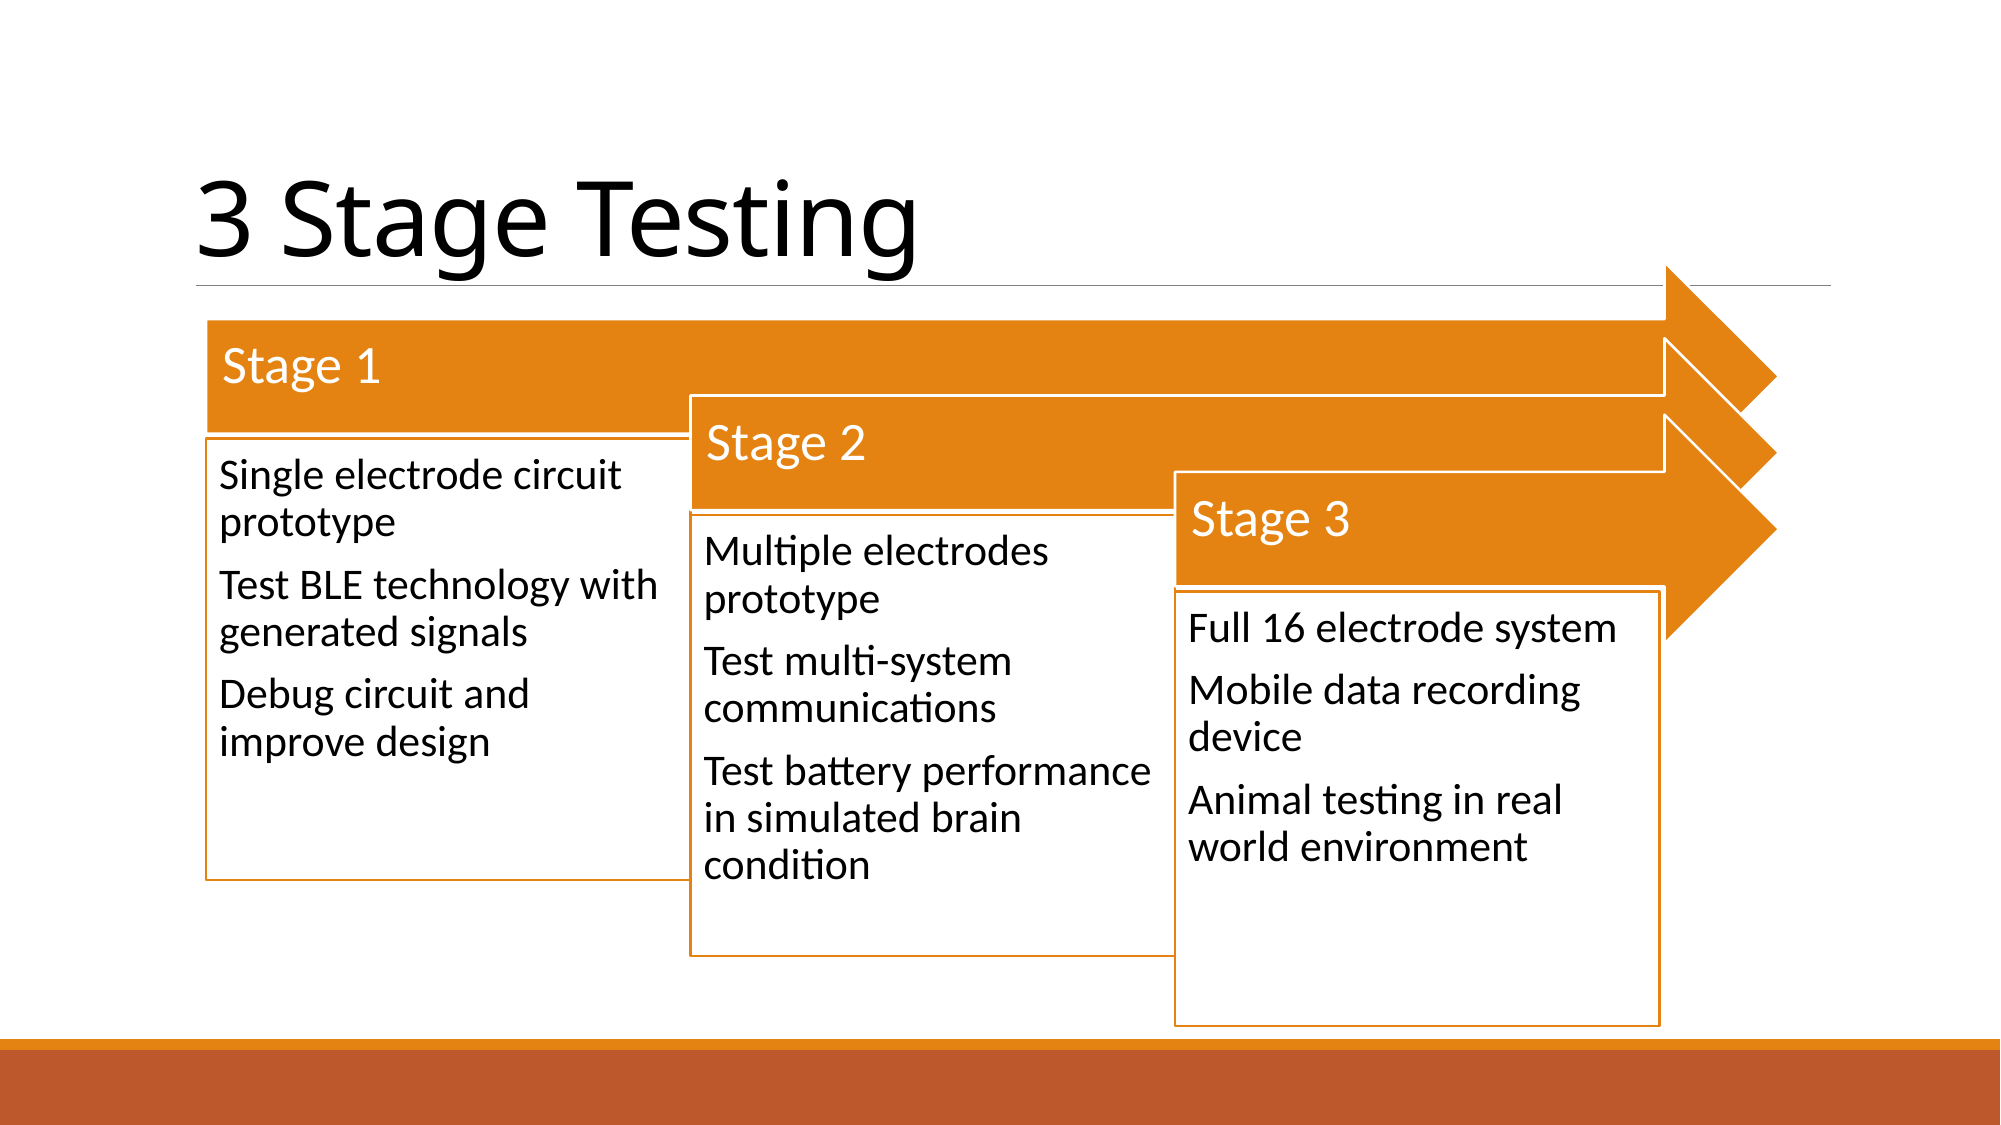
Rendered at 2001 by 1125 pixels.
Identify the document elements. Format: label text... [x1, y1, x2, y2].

title 3 Stage Testing [180, 47, 1830, 285]
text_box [205, 165, 1780, 1123]
